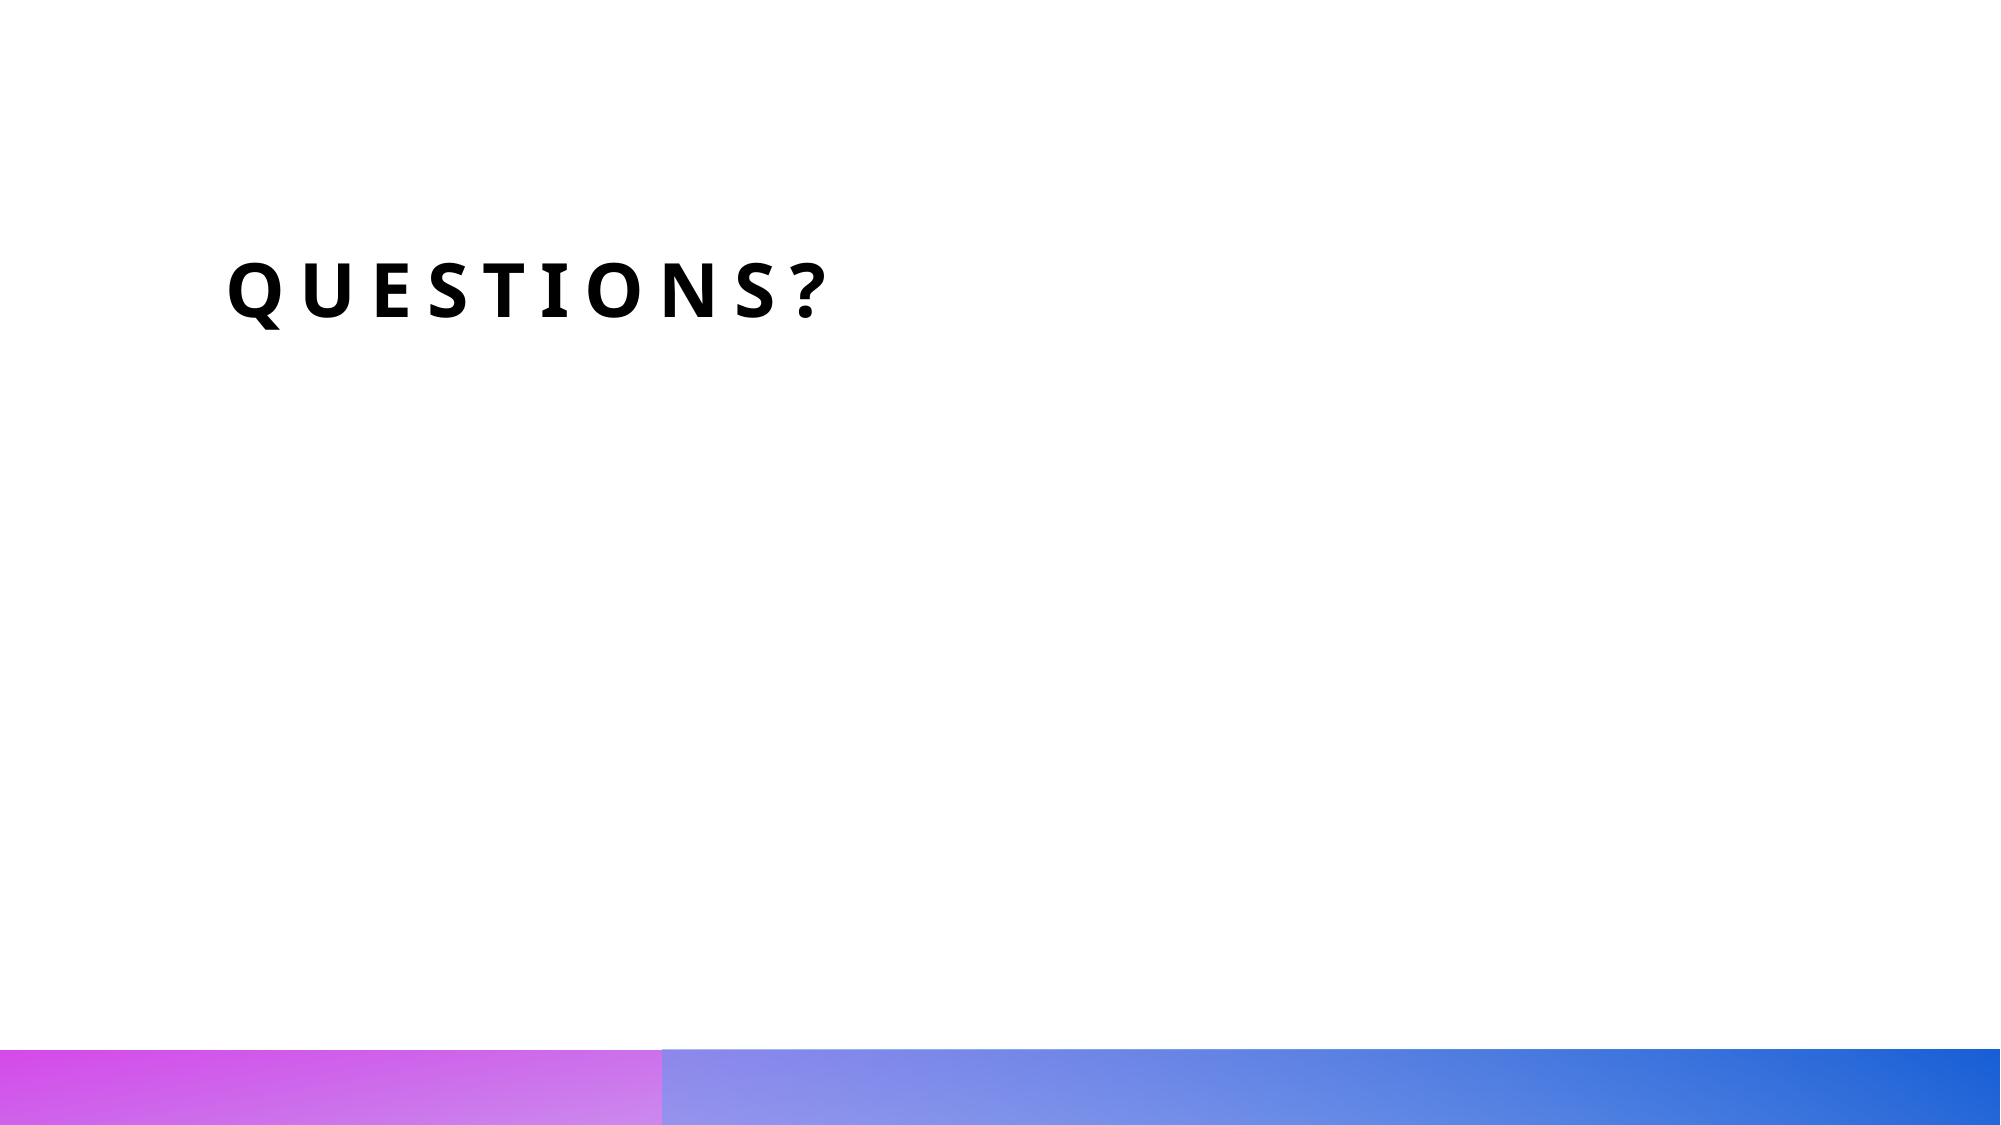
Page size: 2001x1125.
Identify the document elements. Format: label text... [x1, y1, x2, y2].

title Questions? [225, 130, 1905, 333]
